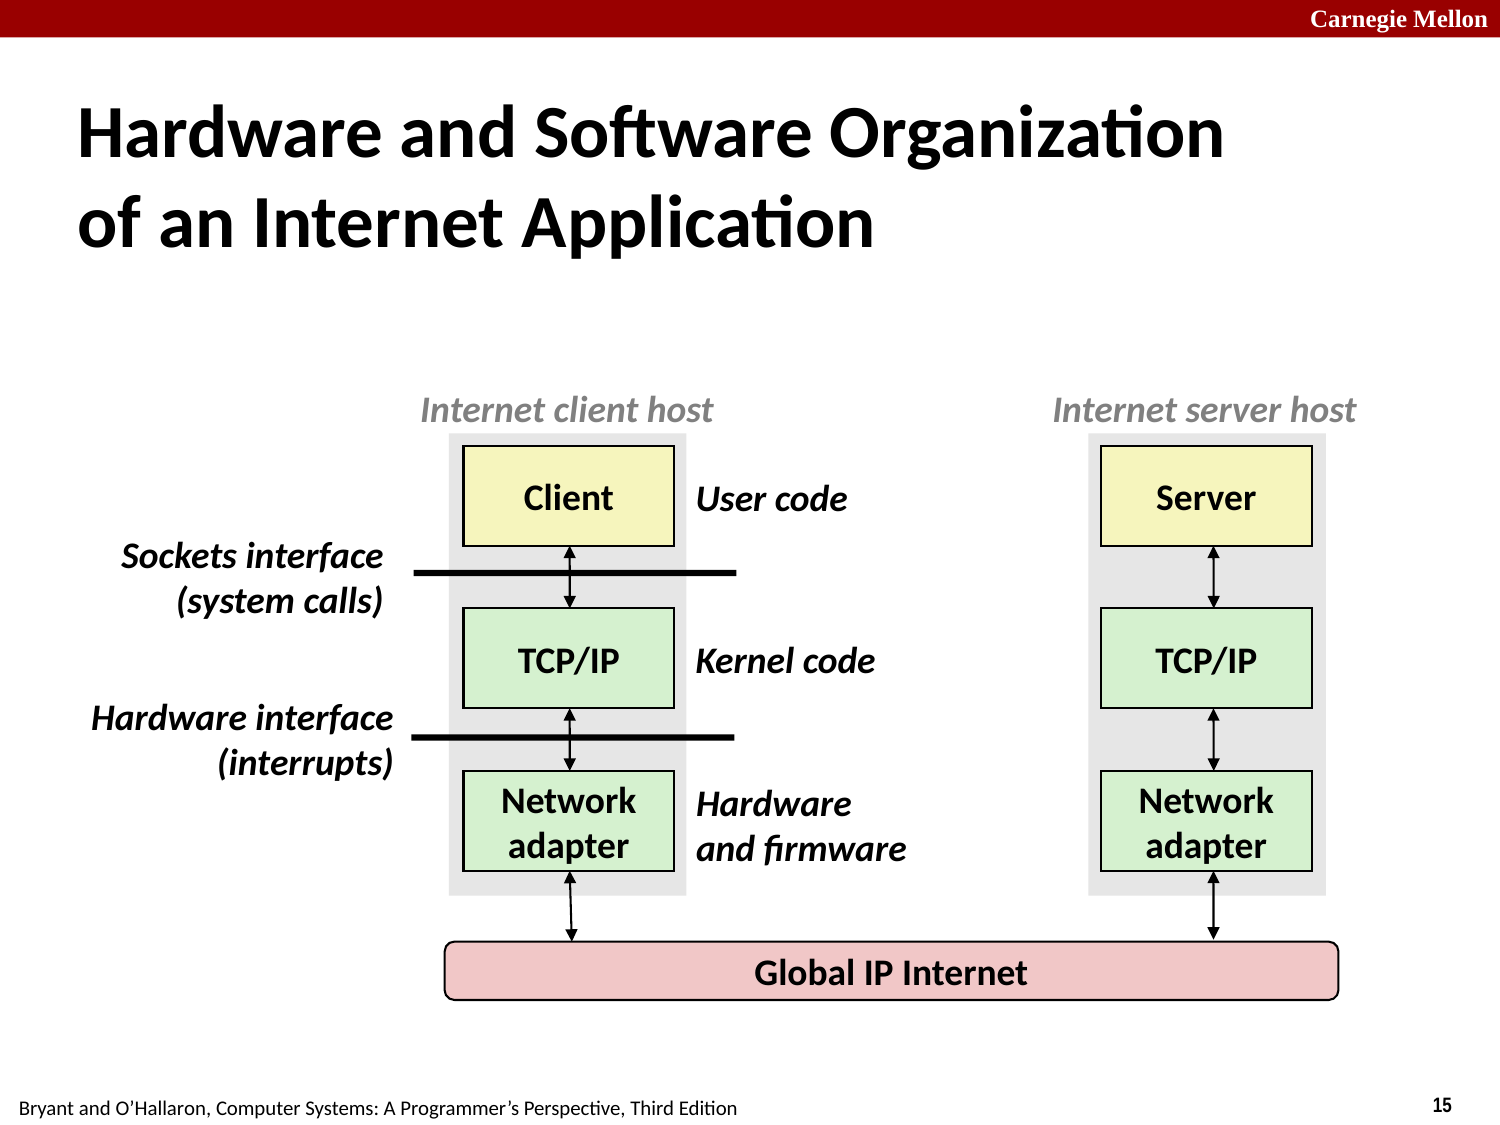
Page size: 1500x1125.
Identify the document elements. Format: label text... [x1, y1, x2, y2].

text_box [563, 708, 576, 737]
text_box Server [1101, 445, 1312, 546]
text_box Network adapter [463, 770, 675, 871]
title Hardware and Software Organization of an Internet Application [62, 82, 1397, 263]
text_box [570, 738, 687, 896]
text_box [563, 870, 578, 941]
text_box [1088, 438, 1326, 896]
text_box [448, 738, 570, 896]
text_box [563, 573, 576, 609]
text_box TCP/IP [1101, 608, 1312, 709]
text_box [448, 438, 687, 572]
text_box Hardware and firmware [681, 771, 923, 876]
text_box Hardware interface (interrupts) [76, 685, 409, 791]
text_box [563, 738, 576, 770]
text_box Client [463, 445, 675, 546]
text_box [563, 546, 576, 572]
text_box Internet server host [1037, 377, 1372, 438]
text_box TCP/IP [463, 608, 675, 709]
text_box [1207, 870, 1220, 940]
text_box User code [680, 466, 864, 526]
text_box Kernel code [680, 628, 892, 689]
text_box [448, 573, 569, 737]
text_box [1207, 708, 1220, 770]
text_box Global IP Internet [444, 941, 1339, 1000]
text_box Network adapter [1101, 770, 1312, 871]
text_box [1207, 546, 1220, 609]
text_box Internet client host [405, 377, 729, 438]
text_box Sockets interface (system calls) [106, 523, 399, 629]
text_box [570, 573, 687, 737]
